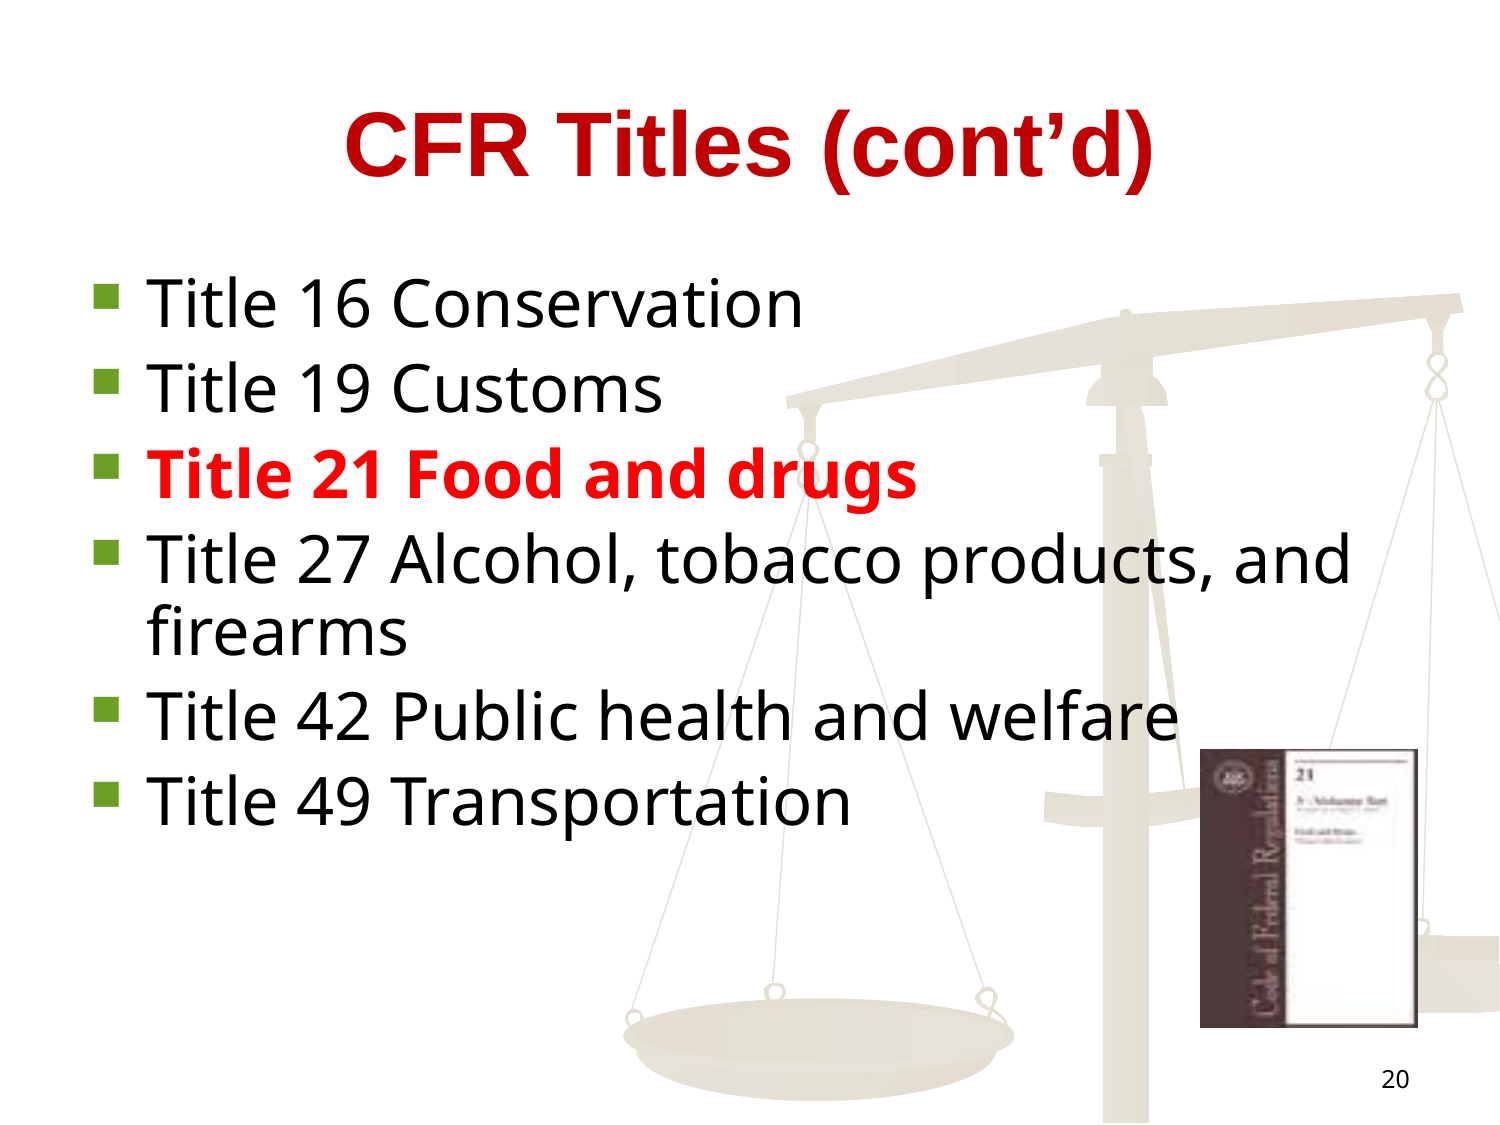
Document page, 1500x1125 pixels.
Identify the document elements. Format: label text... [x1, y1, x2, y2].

slide_number 20 [1074, 1029, 1426, 1106]
title CFR Titles (cont’d) [74, 45, 1426, 234]
list Title 16 Conservation Title 19 Customs Title 21 Food and drugs Title 27 Alcohol, tobacco products, and firearms Title 42 Public health and welfare Title 49 Transportation [74, 262, 1426, 1006]
picture [1199, 749, 1419, 1028]
